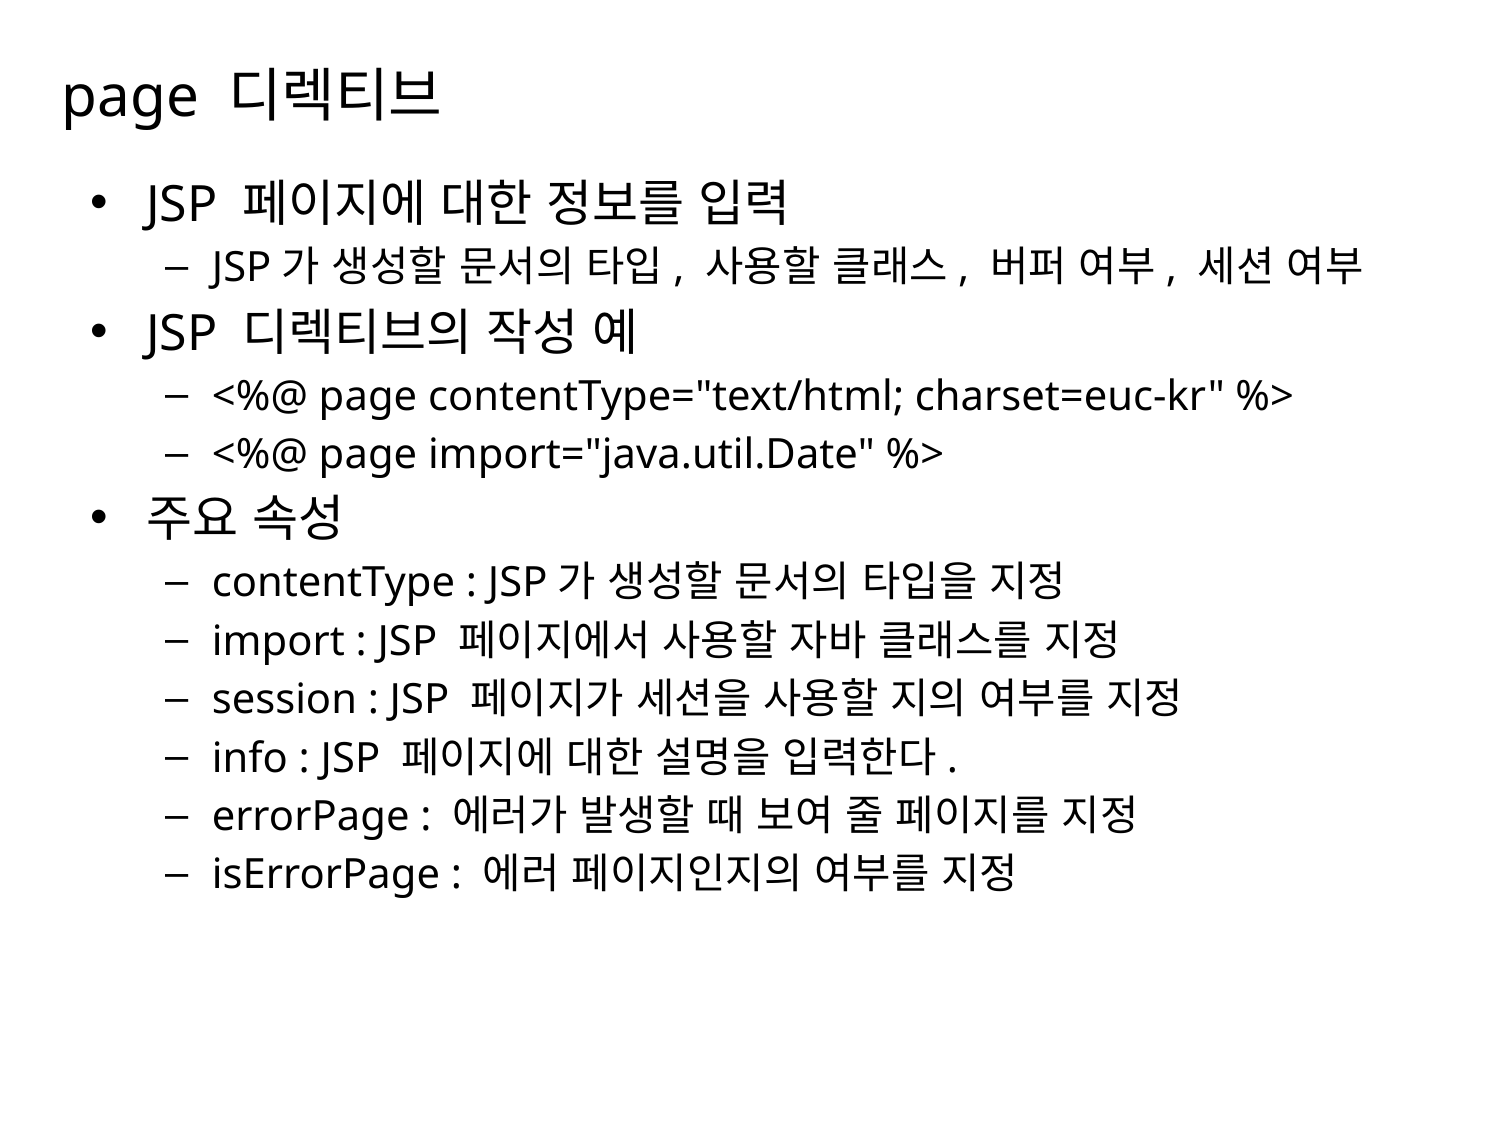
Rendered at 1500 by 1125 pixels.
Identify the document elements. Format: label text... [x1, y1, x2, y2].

title page 디렉티브 [46, 45, 1465, 141]
list JSP 페이지에 대한 정보를 입력 JSP가 생성할 문서의 타입, 사용할 클래스, 버퍼 여부, 세션 여부 JSP 디렉티브의 작성 예 <%@ page contentType="text/html; charset=euc-kr" %> <%@ page import="java.util.Date" %> 주요 속성 contentType : JSP가 생성할 문서의 타입을 지정 import : JSP 페이지에서 사용할 자바 클래스를 지정 session : JSP 페이지가 세션을 사용할 지의 여부를 지정 info : JSP 페이지에 대한 설명을 입력한다. errorPage : 에러가 발생할 때 보여 줄 페이지를 지정 isErrorPage : 에러 페이지인지의 여부를 지정 [75, 164, 1425, 1005]
